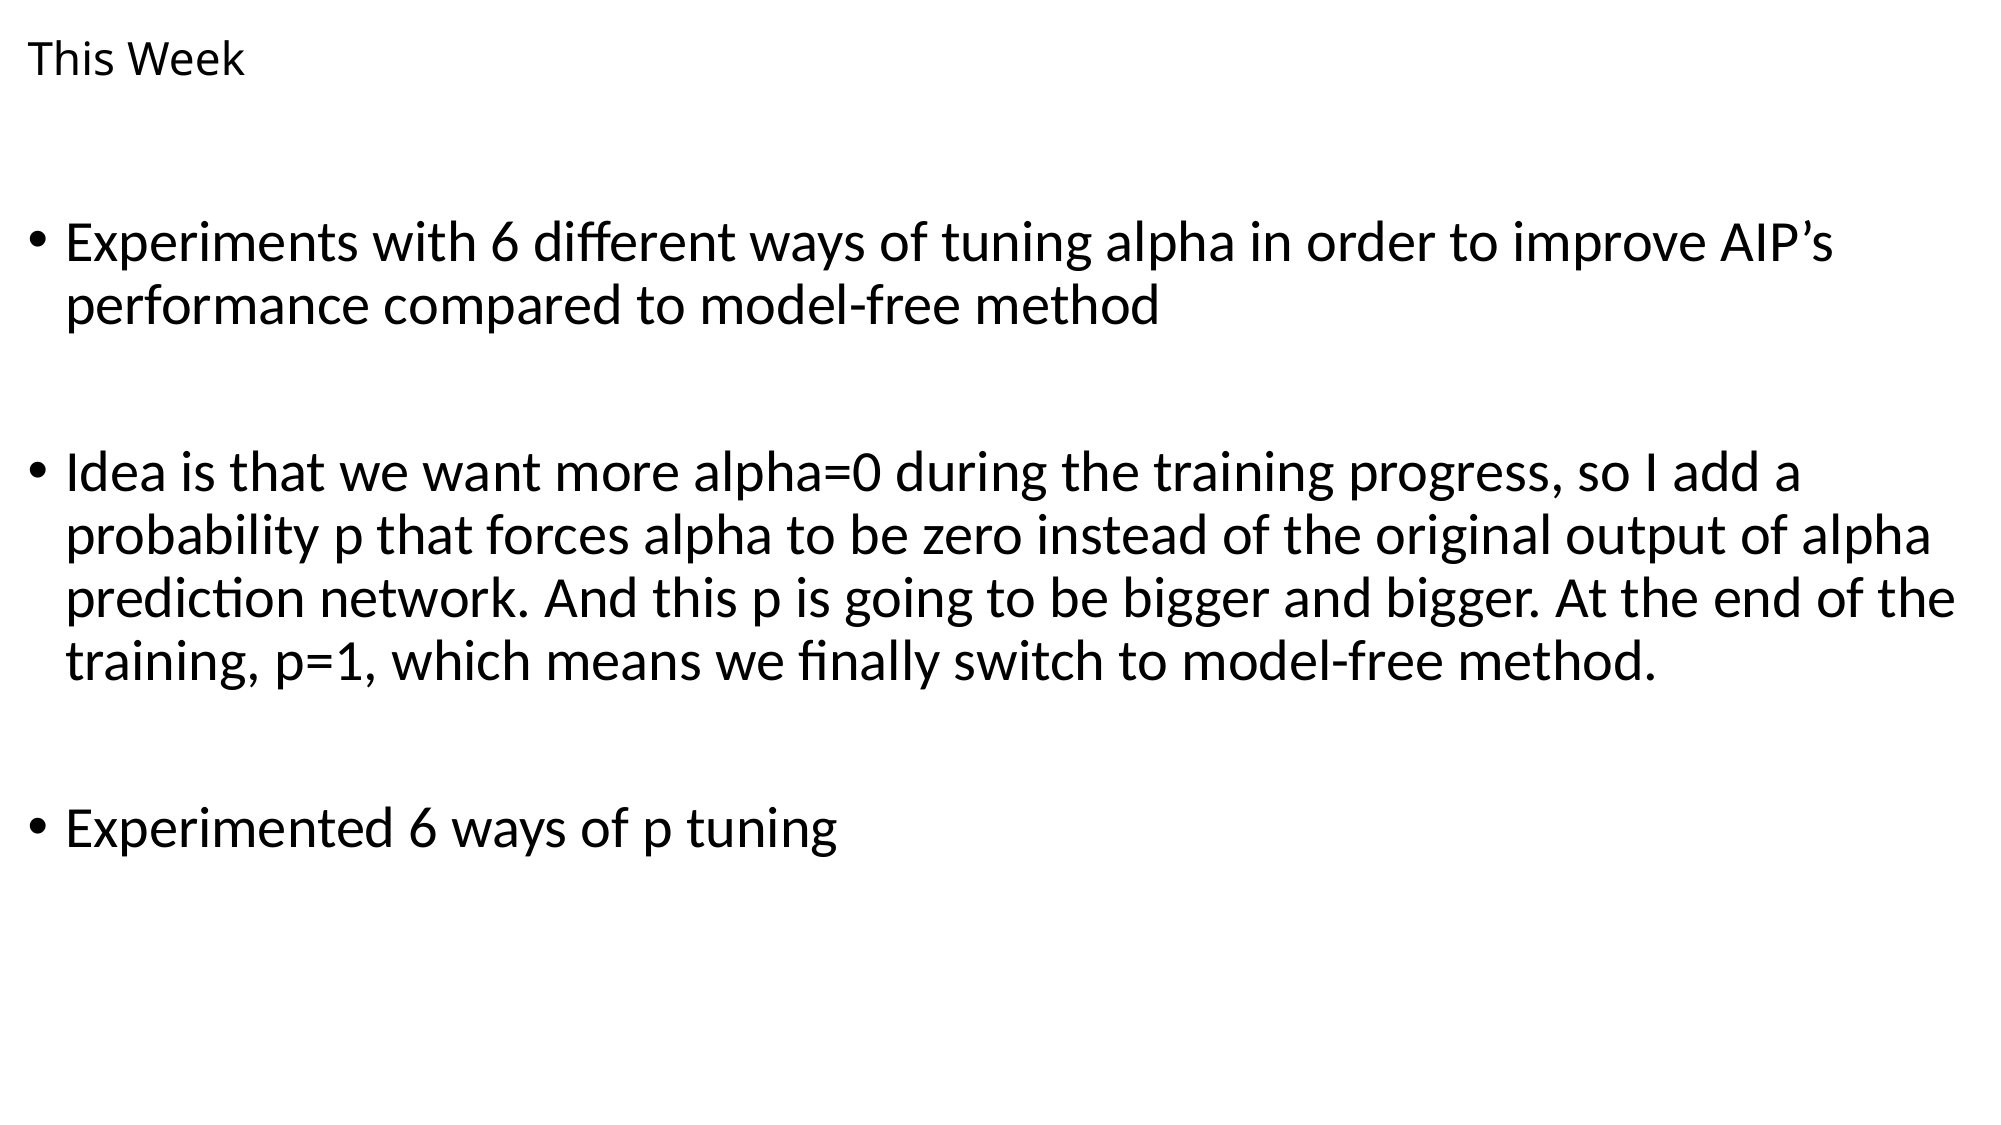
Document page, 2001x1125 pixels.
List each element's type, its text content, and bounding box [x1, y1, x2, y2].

title This Week [12, 27, 1738, 93]
list Experiments with 6 different ways of tuning alpha in order to improve AIP’s performance compared to model-free method Idea is that we want more alpha=0 during the training progress, so I add a probability p that forces alpha to be zero instead of the original output of alpha prediction network. And this p is going to be bigger and bigger. At the end of the training, p=1, which means we finally switch to model-free method. Experimented 6 ways of p tuning [12, 203, 2000, 1094]
